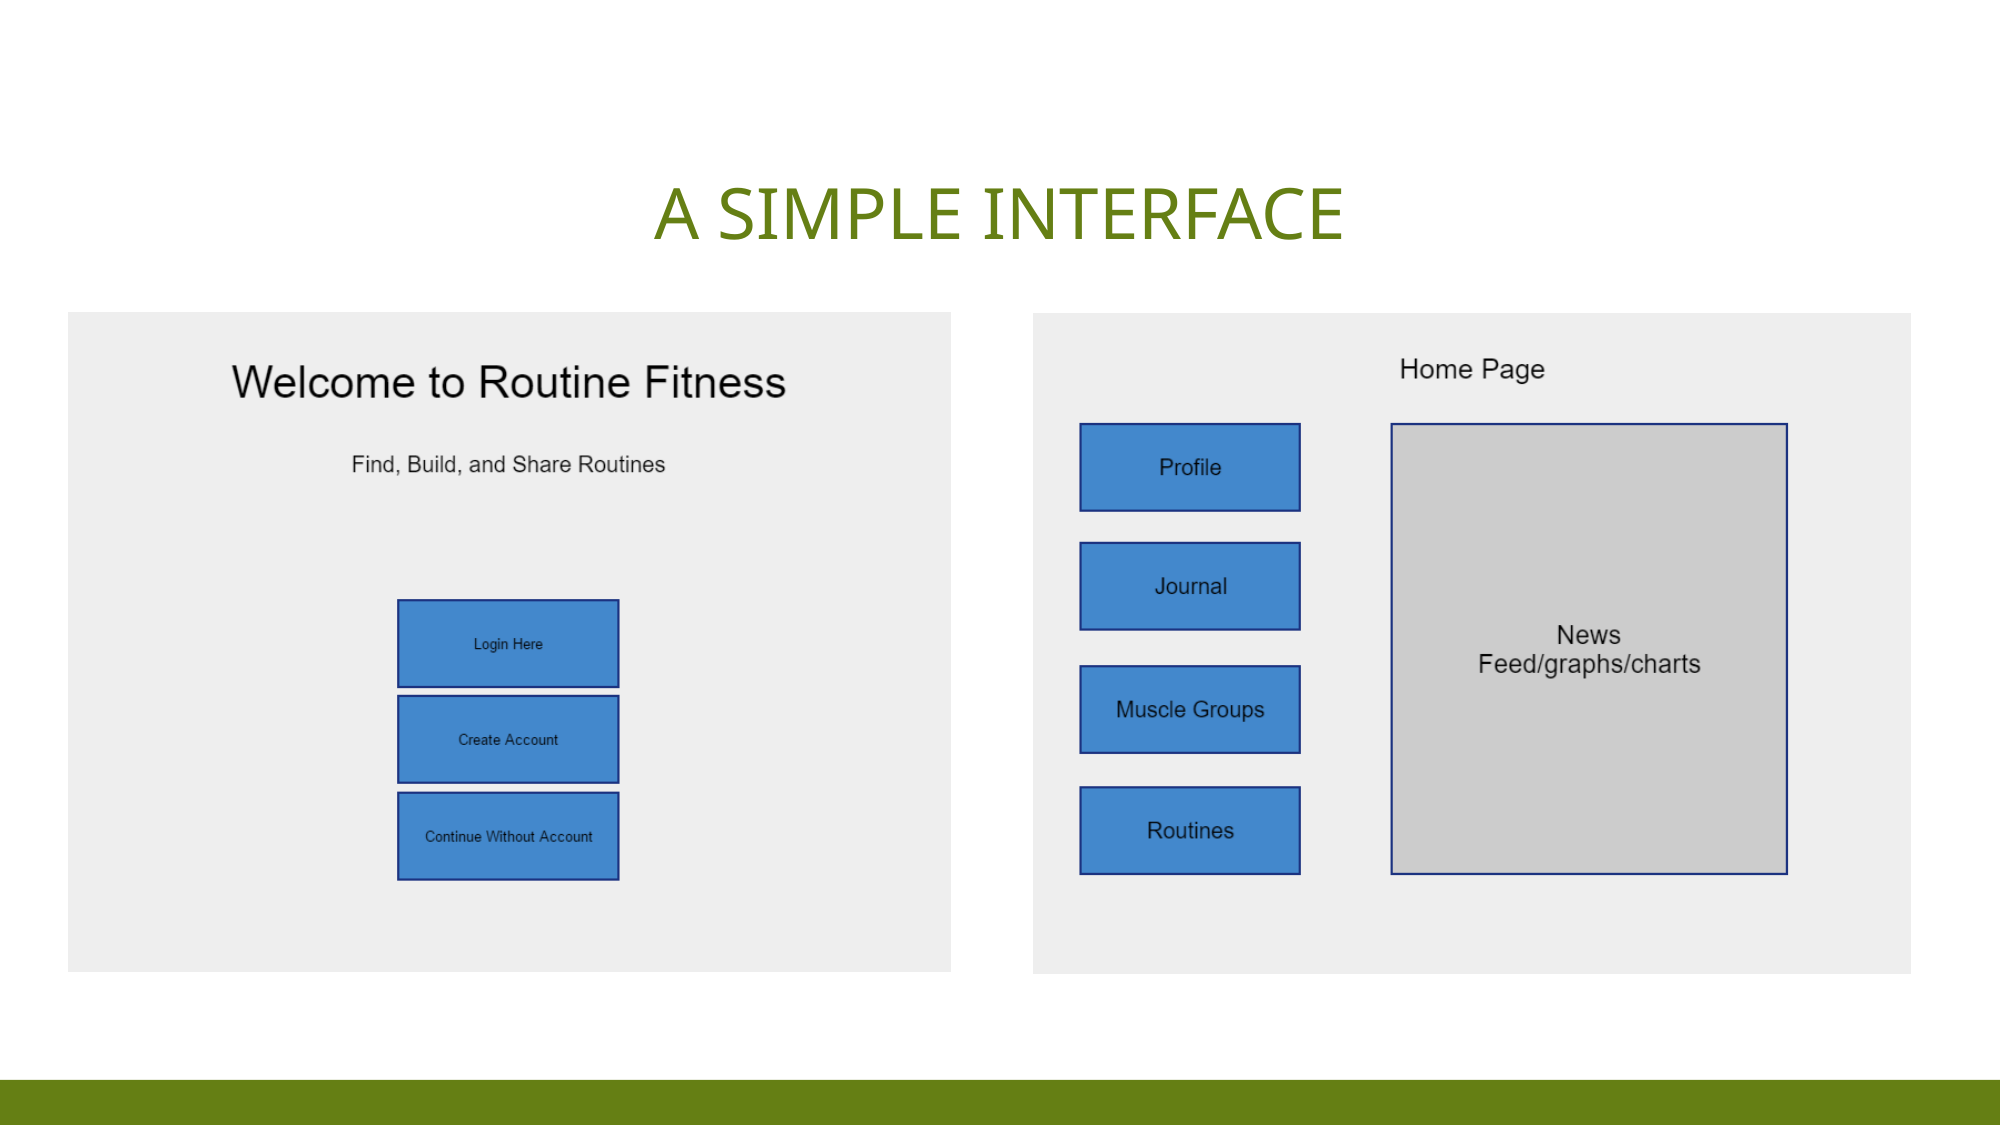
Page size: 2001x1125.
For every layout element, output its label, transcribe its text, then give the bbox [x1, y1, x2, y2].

picture [1033, 313, 1911, 975]
title A Simple interface [249, 75, 1750, 263]
picture [68, 312, 951, 972]
